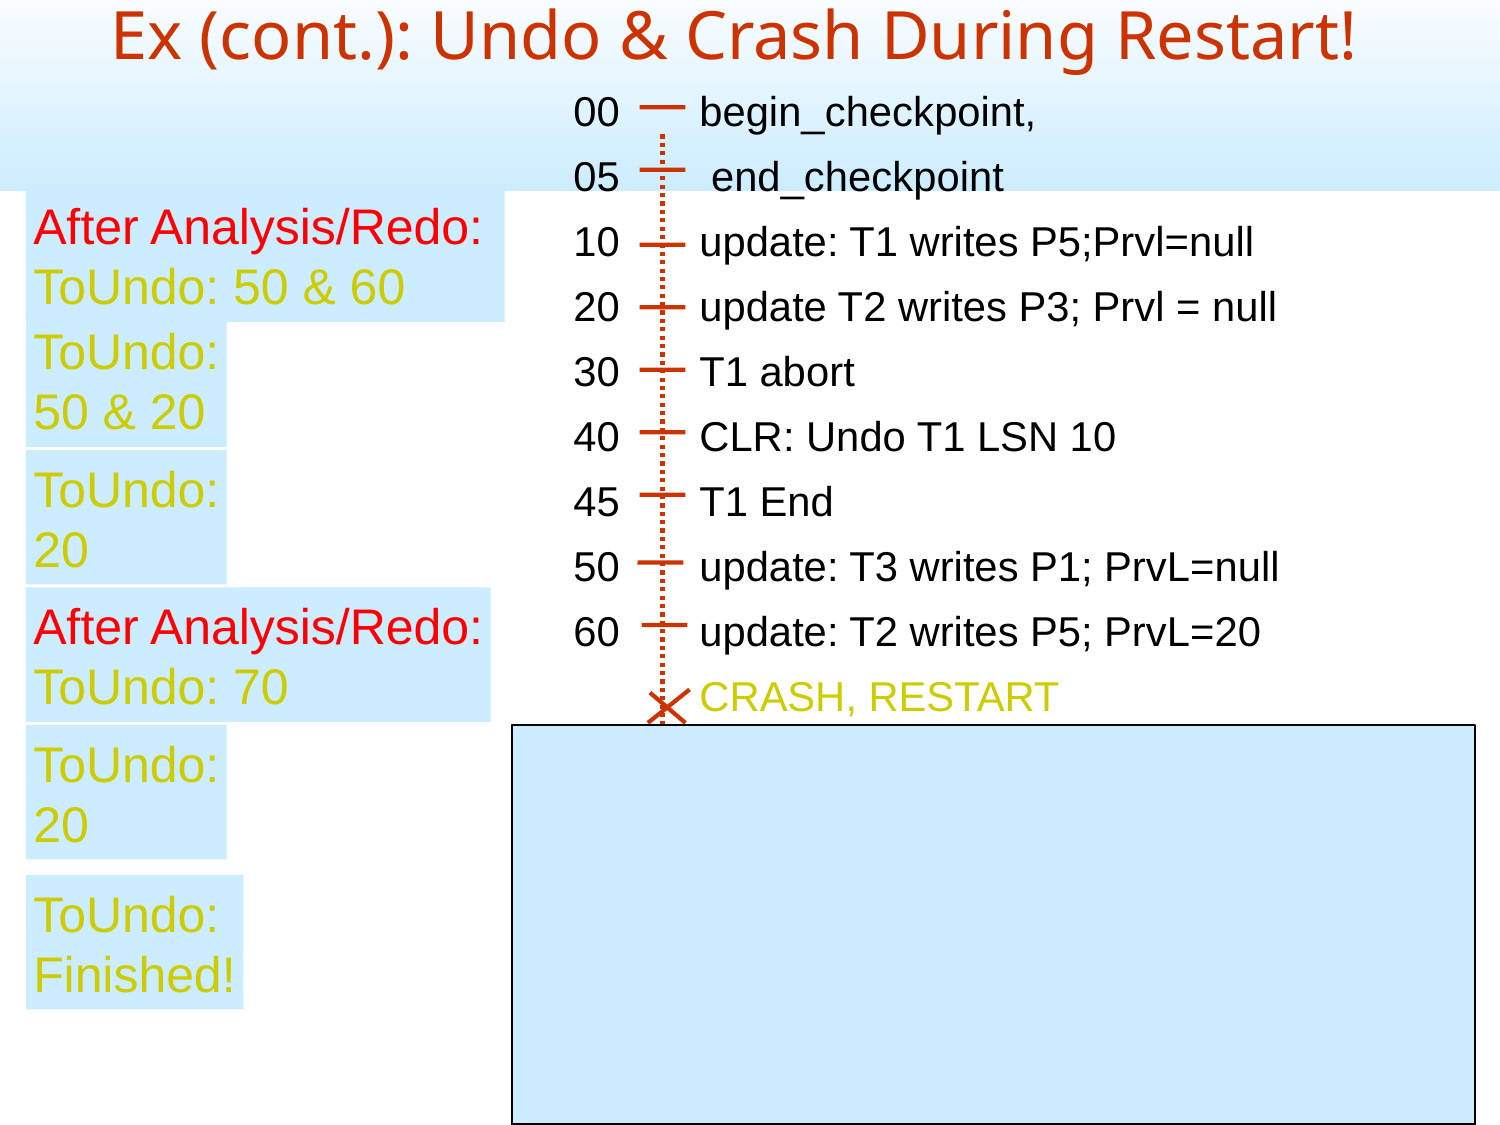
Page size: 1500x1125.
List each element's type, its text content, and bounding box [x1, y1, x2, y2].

text_box ToUndo: 50 & 20 [25, 312, 227, 447]
text_box 00 05 10 20 30 40 45 50 60 70 80 85 90 100 [508, 62, 627, 1118]
text_box begin_checkpoint, end_checkpoint update: T1 writes P5;Prvl=null update T2 writes P3; Prvl = null T1 abort CLR: Undo T1 LSN 10 T1 End update: T3 writes P1; PrvL=null update: T2 writes P5; PrvL=20 CRASH, RESTART CLR: Undo T2 LSN 60; UndoNxtLSN=20 CLR: Undo T3 LSN 50;UndoNxtLSN=null T3 end CRASH, RESTART CLR: Undo T2 LSN 20;UndoNxtLSN=null T2 end [692, 62, 1493, 1118]
text_box ToUndo: 20 [25, 724, 227, 860]
text_box ToUndo: 20 [25, 449, 227, 585]
title Ex (cont.): Undo & Crash During Restart! [34, 0, 1435, 87]
text_box After Analysis/Redo: ToUndo: 70 [25, 587, 491, 722]
text_box ToUndo: Finished! [26, 874, 244, 1010]
text_box [512, 725, 1475, 1125]
text_box After Analysis/Redo: ToUndo: 50 & 60 [25, 187, 505, 322]
